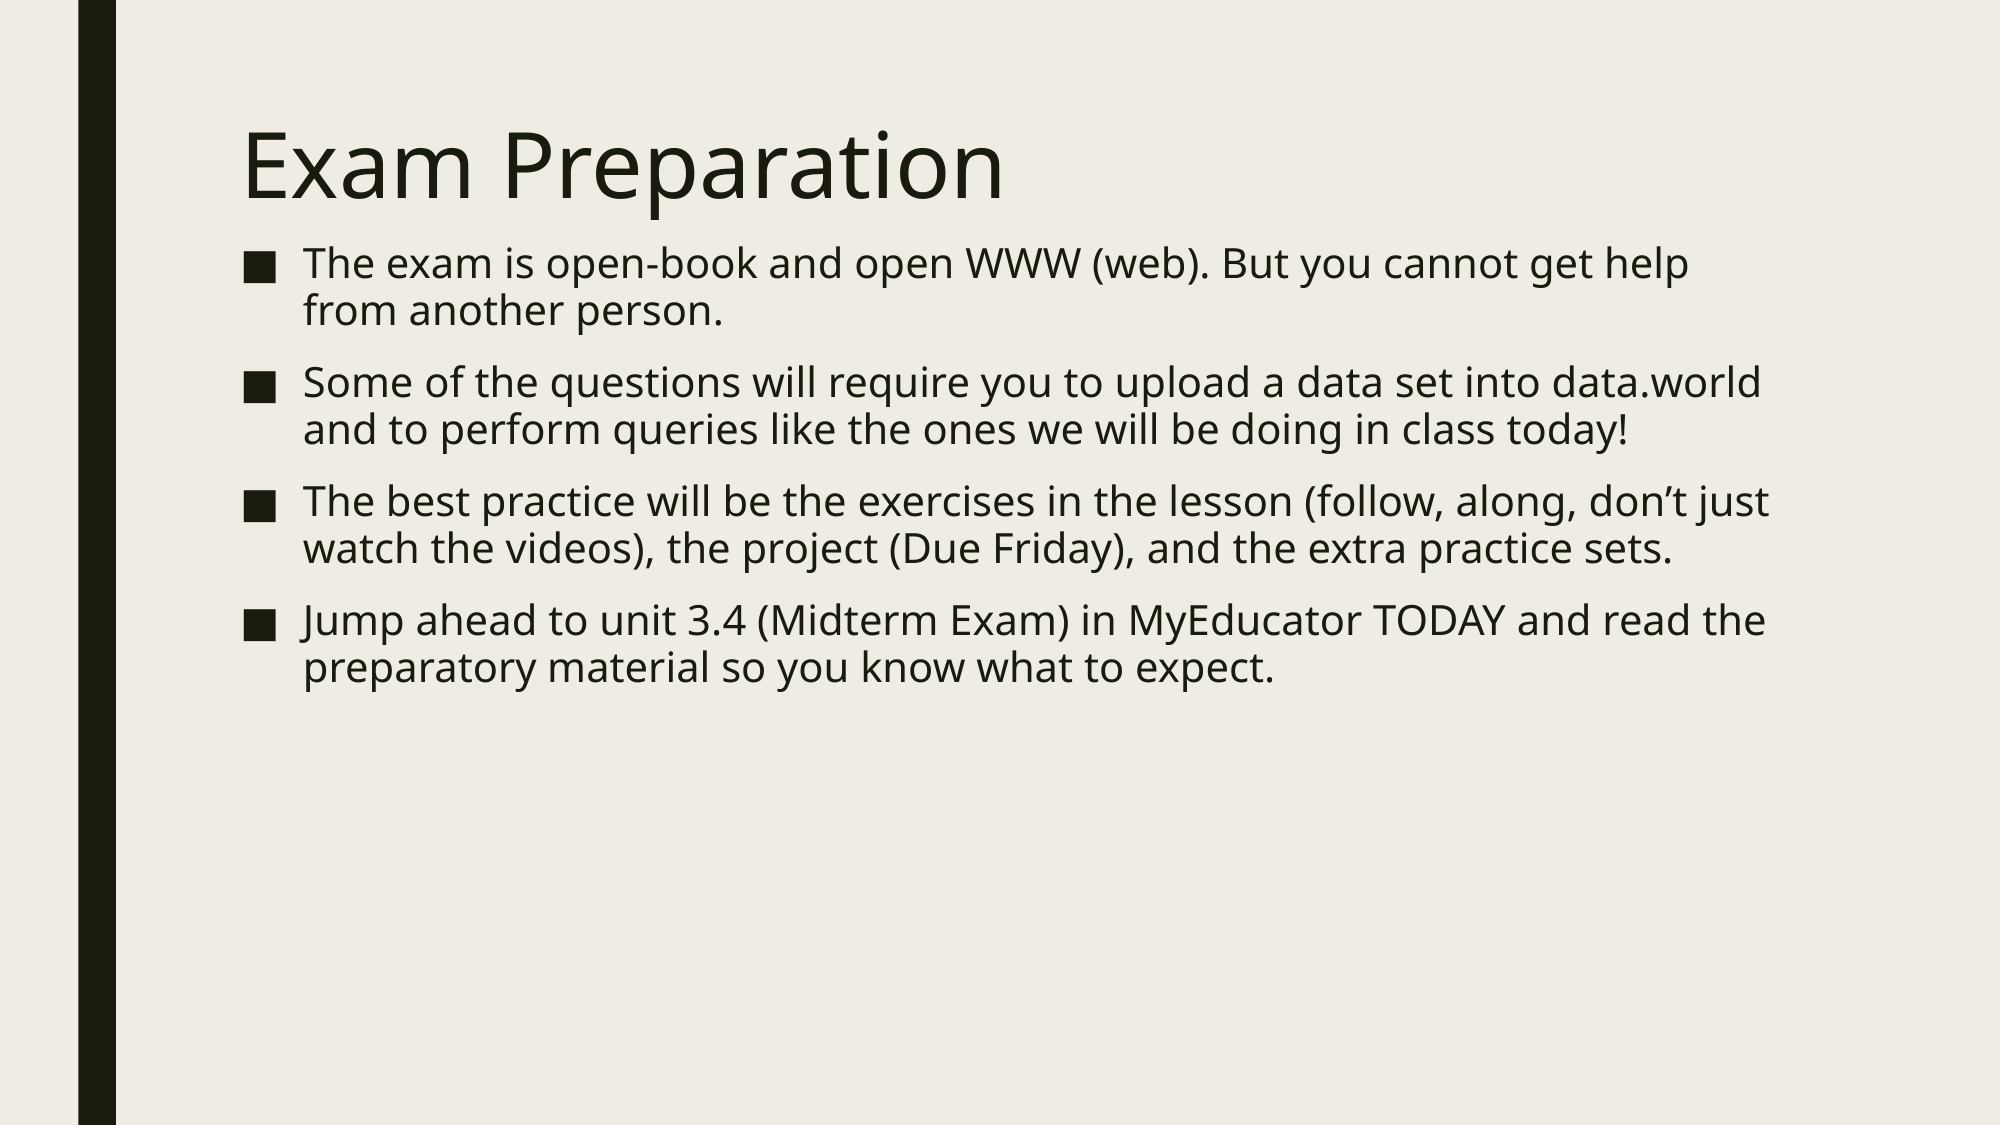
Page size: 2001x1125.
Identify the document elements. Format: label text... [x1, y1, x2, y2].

title Exam Preparation [225, 112, 1800, 233]
list The exam is open-book and open WWW (web). But you cannot get help from another person. Some of the questions will require you to upload a data set into data.world and to perform queries like the ones we will be doing in class today! The best practice will be the exercises in the lesson (follow, along, don’t just watch the videos), the project (Due Friday), and the extra practice sets. Jump ahead to unit 3.4 (Midterm Exam) in MyEducator TODAY and read the preparatory material so you know what to expect. [225, 233, 1800, 963]
